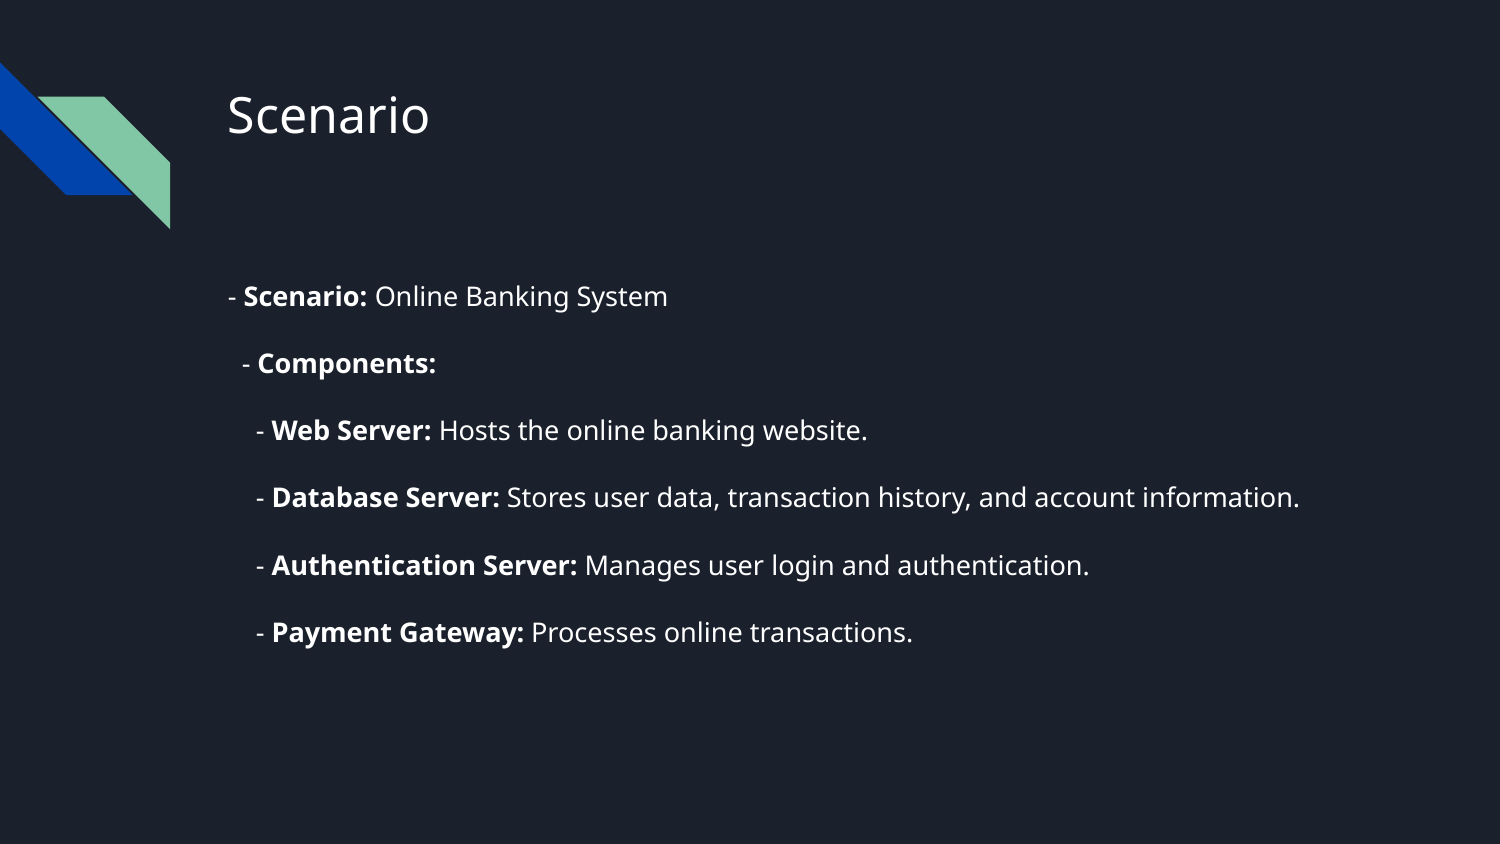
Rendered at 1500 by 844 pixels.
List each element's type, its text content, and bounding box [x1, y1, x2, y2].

title Scenario [212, 64, 1368, 215]
list - Scenario: Online Banking System - Components: - Web Server: Hosts the online banking website. - Database Server: Stores user data, transaction history, and account information. - Authentication Server: Manages user login and authentication. - Payment Gateway: Processes online transactions. [212, 257, 1368, 735]
